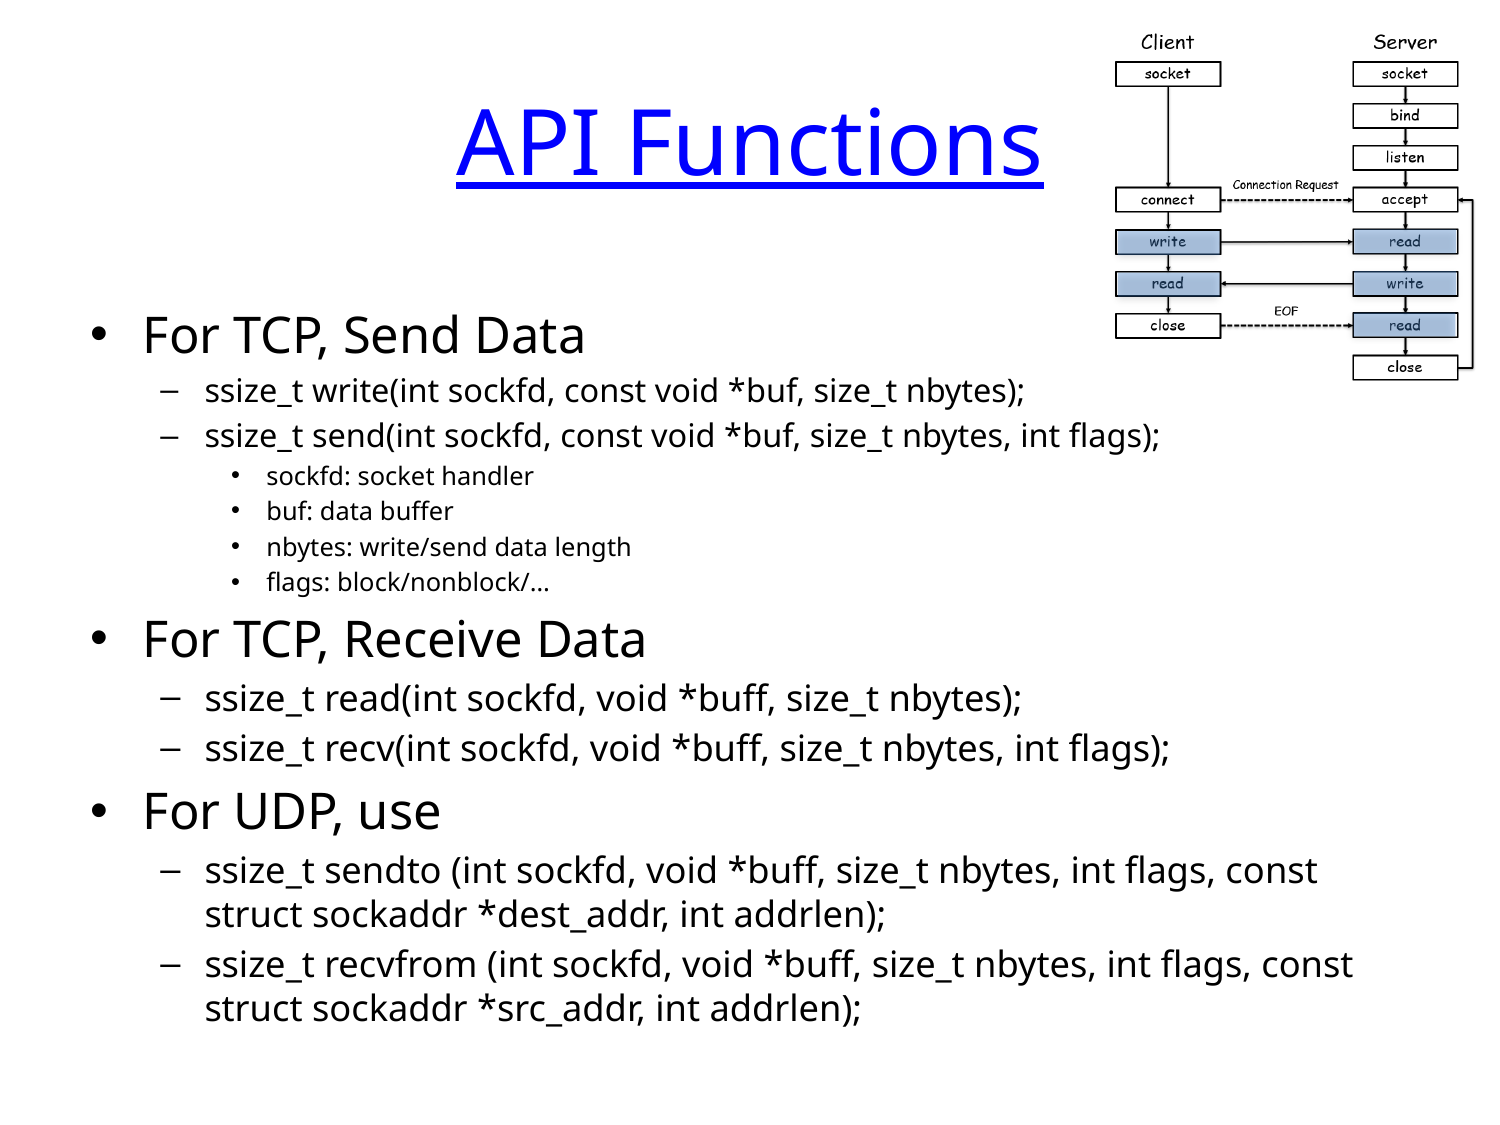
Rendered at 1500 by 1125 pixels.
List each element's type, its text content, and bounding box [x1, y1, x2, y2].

list For TCP, Send Data ssize_t write(int sockfd, const void *buf, size_t nbytes); ssize_t send(int sockfd, const void *buf, size_t nbytes, int flags); sockfd: socket handler buf: data buffer nbytes: write/send data length flags: block/nonblock/… For TCP, Receive Data ssize_t read(int sockfd, void *buff, size_t nbytes); ssize_t recv(int sockfd, void *buff, size_t nbytes, int flags); For UDP, use ssize_t sendto (int sockfd, void *buff, size_t nbytes, int flags, const struct sockaddr *dest_addr, int addrlen); ssize_t recvfrom (int sockfd, void *buff, size_t nbytes, int flags, const struct sockaddr *src_addr, int addrlen); [75, 295, 1425, 1038]
title API Functions [75, 45, 1102, 233]
picture [1107, 23, 1486, 387]
